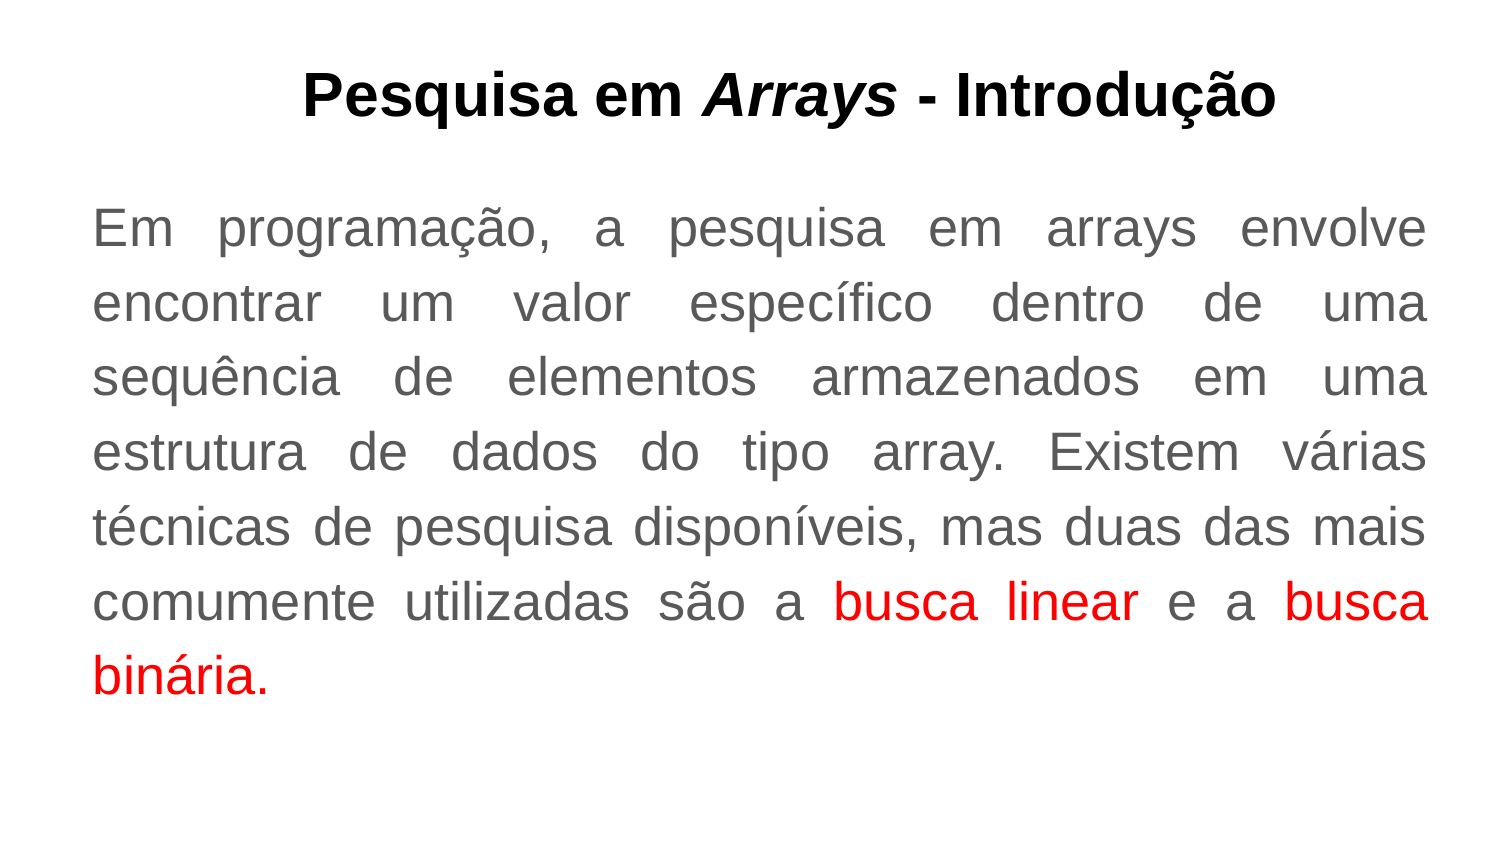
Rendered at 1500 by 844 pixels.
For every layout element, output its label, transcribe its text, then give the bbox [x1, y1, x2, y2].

text_box Pesquisa em Arrays - Introdução [116, 38, 1466, 146]
text_box Em programação, a pesquisa em arrays envolve encontrar um valor específico dentro de uma sequência de elementos armazenados em uma estrutura de dados do tipo array. Existem várias técnicas de pesquisa disponíveis, mas duas das mais comumente utilizadas são a busca linear e a busca binária. [77, 167, 1445, 677]
